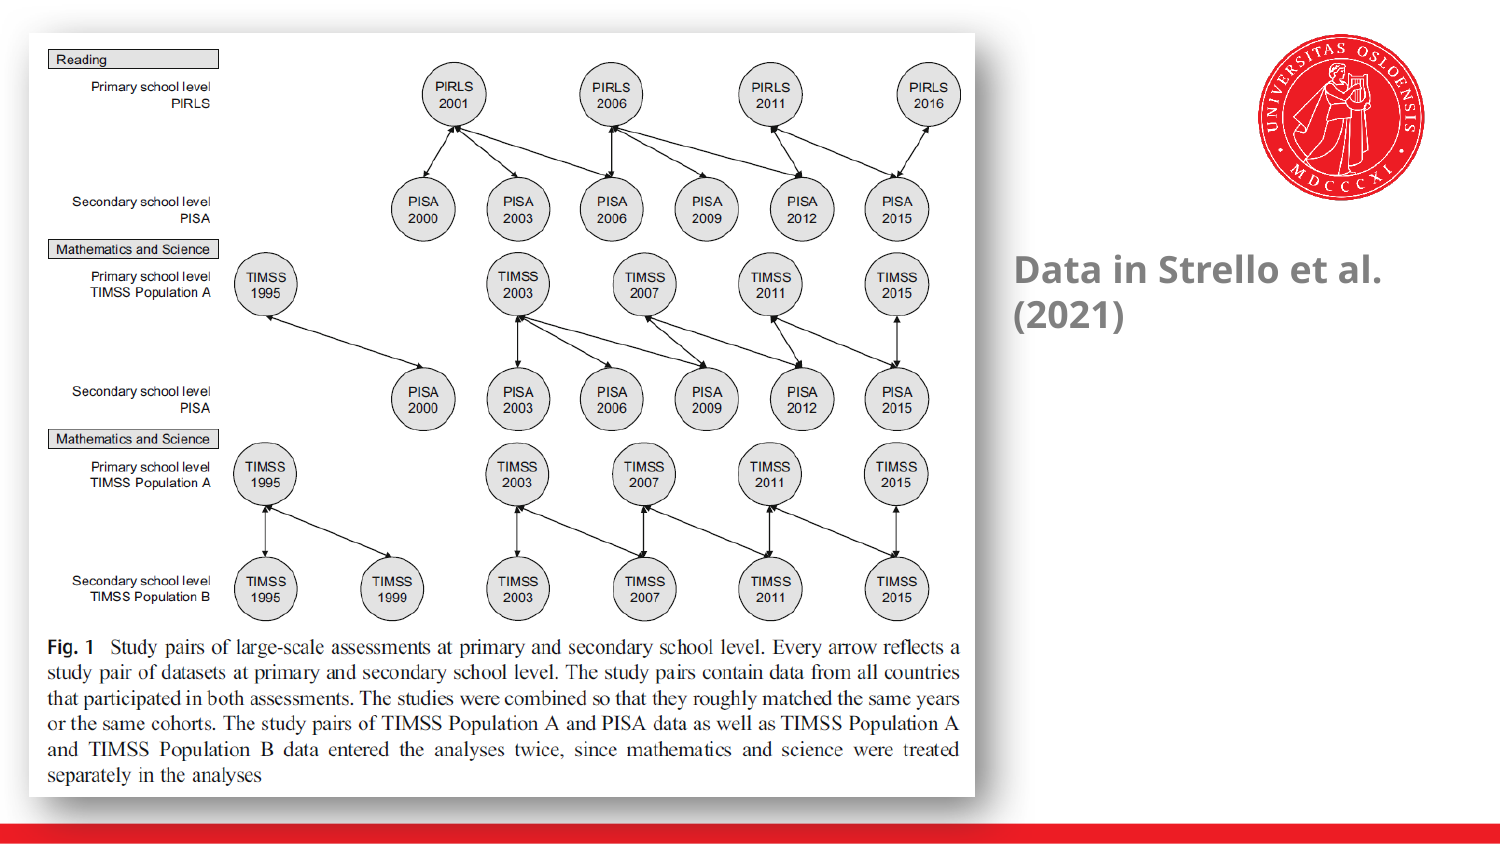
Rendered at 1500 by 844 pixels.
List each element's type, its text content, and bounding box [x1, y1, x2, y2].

picture [29, 33, 975, 797]
picture [1257, 33, 1425, 201]
title Data in Strello et al. (2021) [1023, 221, 1436, 362]
